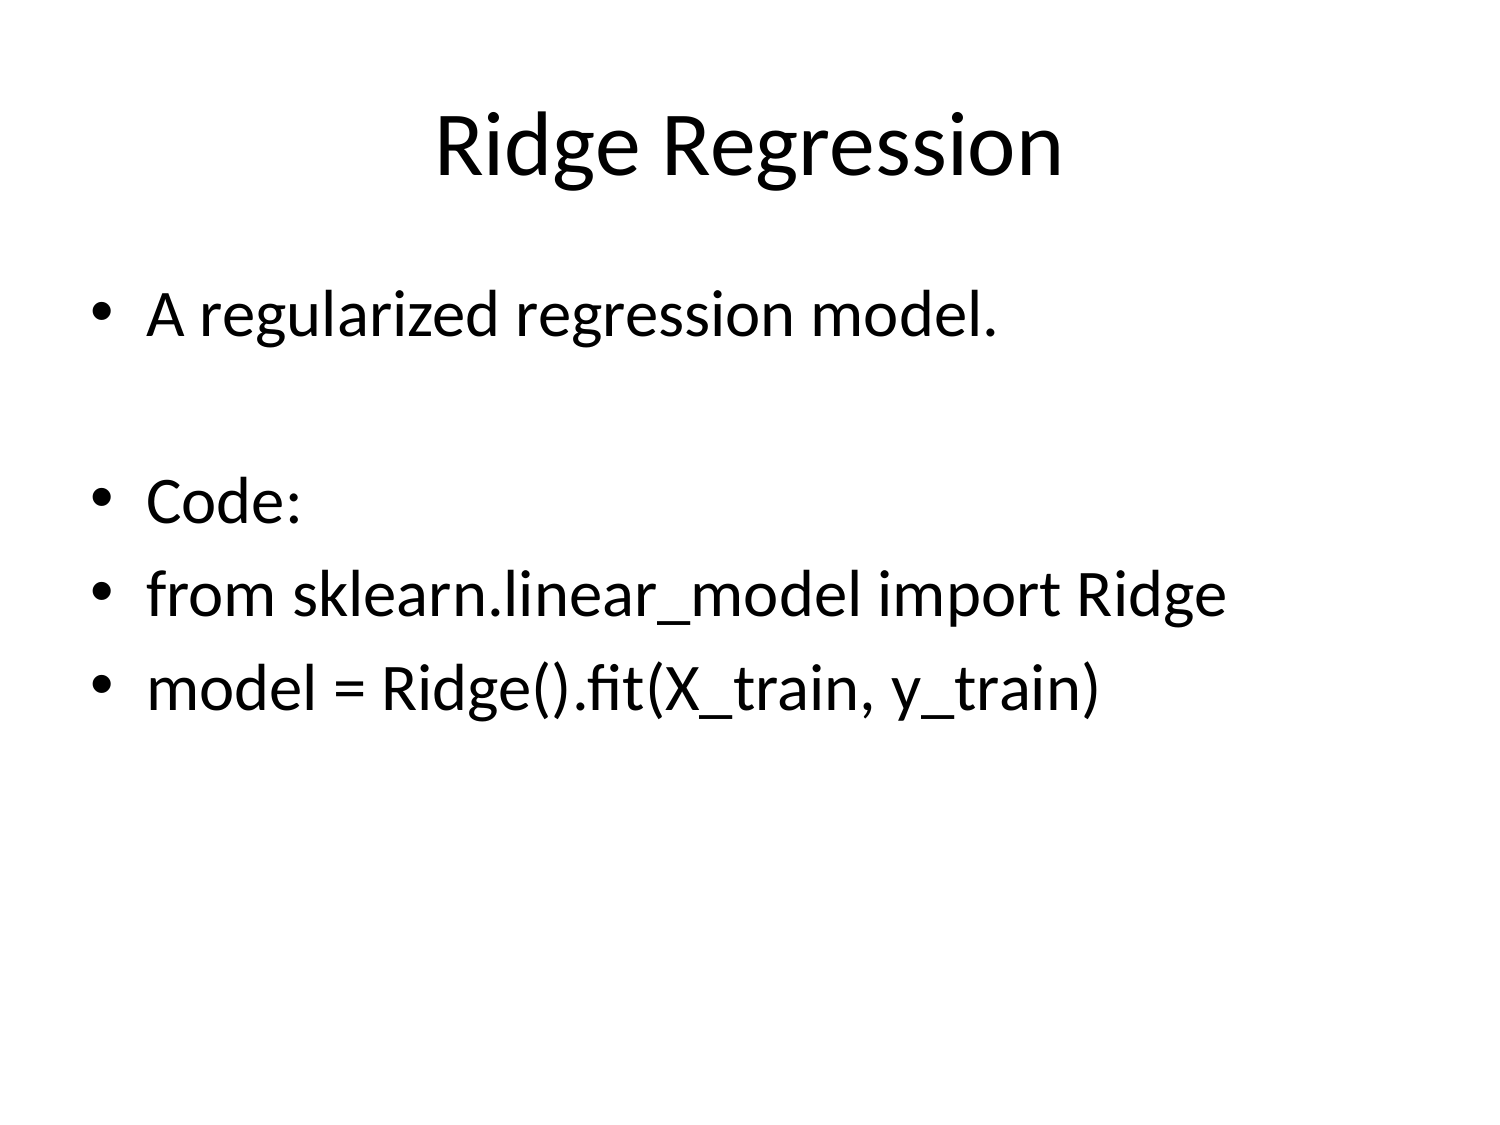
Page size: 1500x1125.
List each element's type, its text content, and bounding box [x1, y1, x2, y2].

list A regularized regression model. Code: from sklearn.linear_model import Ridge model = Ridge().fit(X_train, y_train) [75, 262, 1425, 1005]
title Ridge Regression [75, 45, 1425, 233]
